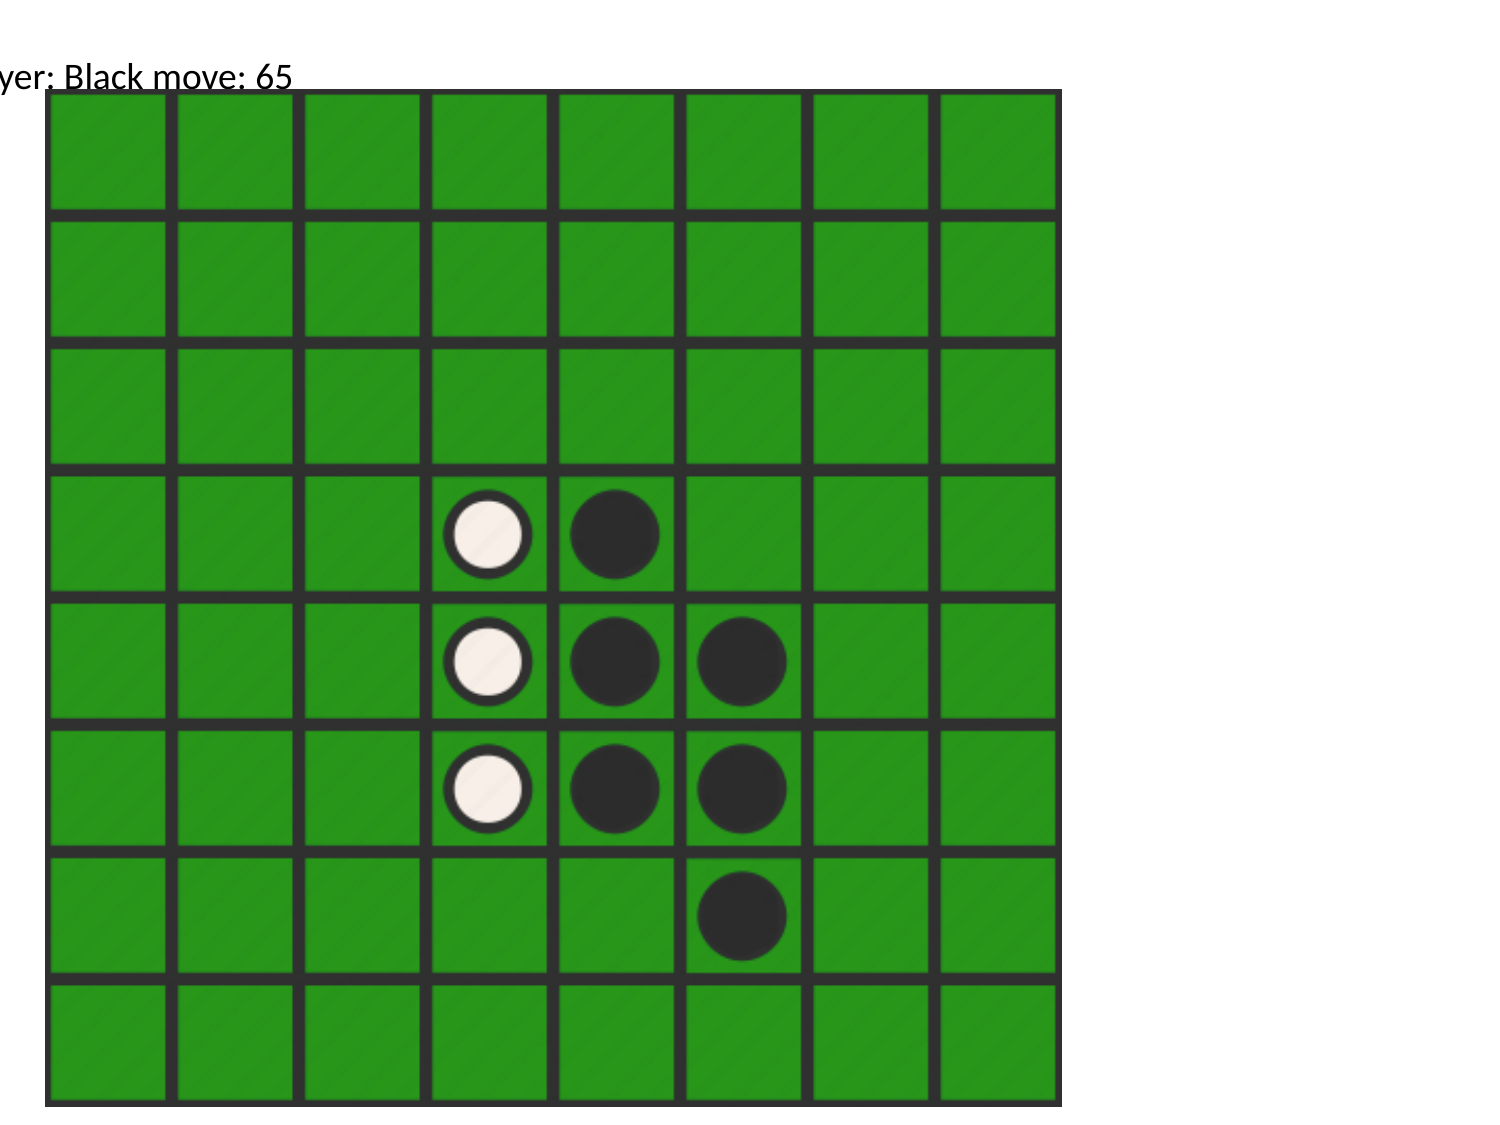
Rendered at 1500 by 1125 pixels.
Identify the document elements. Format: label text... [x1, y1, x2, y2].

text_box turn: 5 player: Black move: 65 [0, 44, 309, 105]
picture [44, 89, 1062, 1107]
